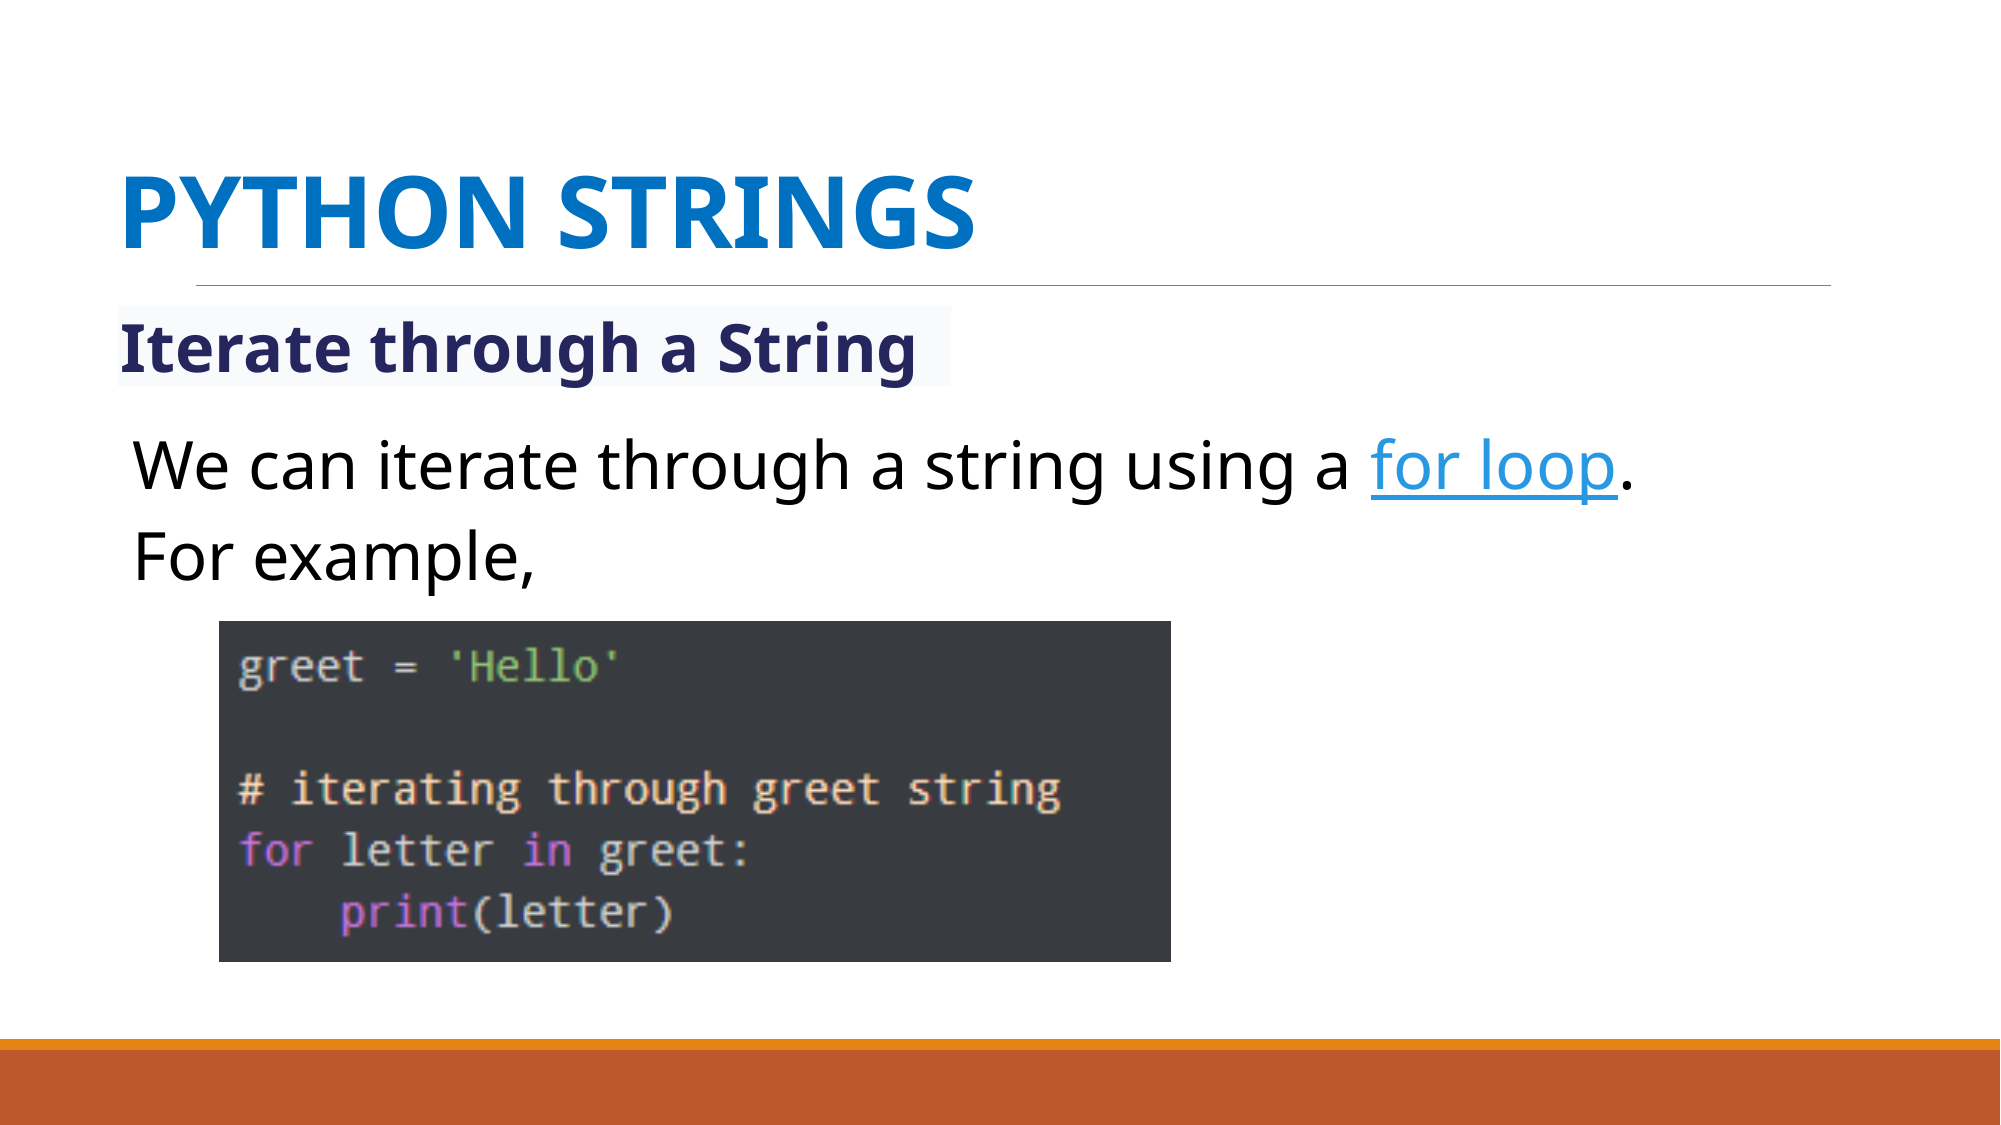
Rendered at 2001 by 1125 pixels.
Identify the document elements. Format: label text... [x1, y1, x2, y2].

text_box We can iterate through a string using a for loop. For example, [117, 415, 1657, 602]
title PYTHON STRINGS [102, 38, 1753, 277]
picture [218, 621, 1172, 962]
text_box Iterate through a String [117, 305, 952, 387]
